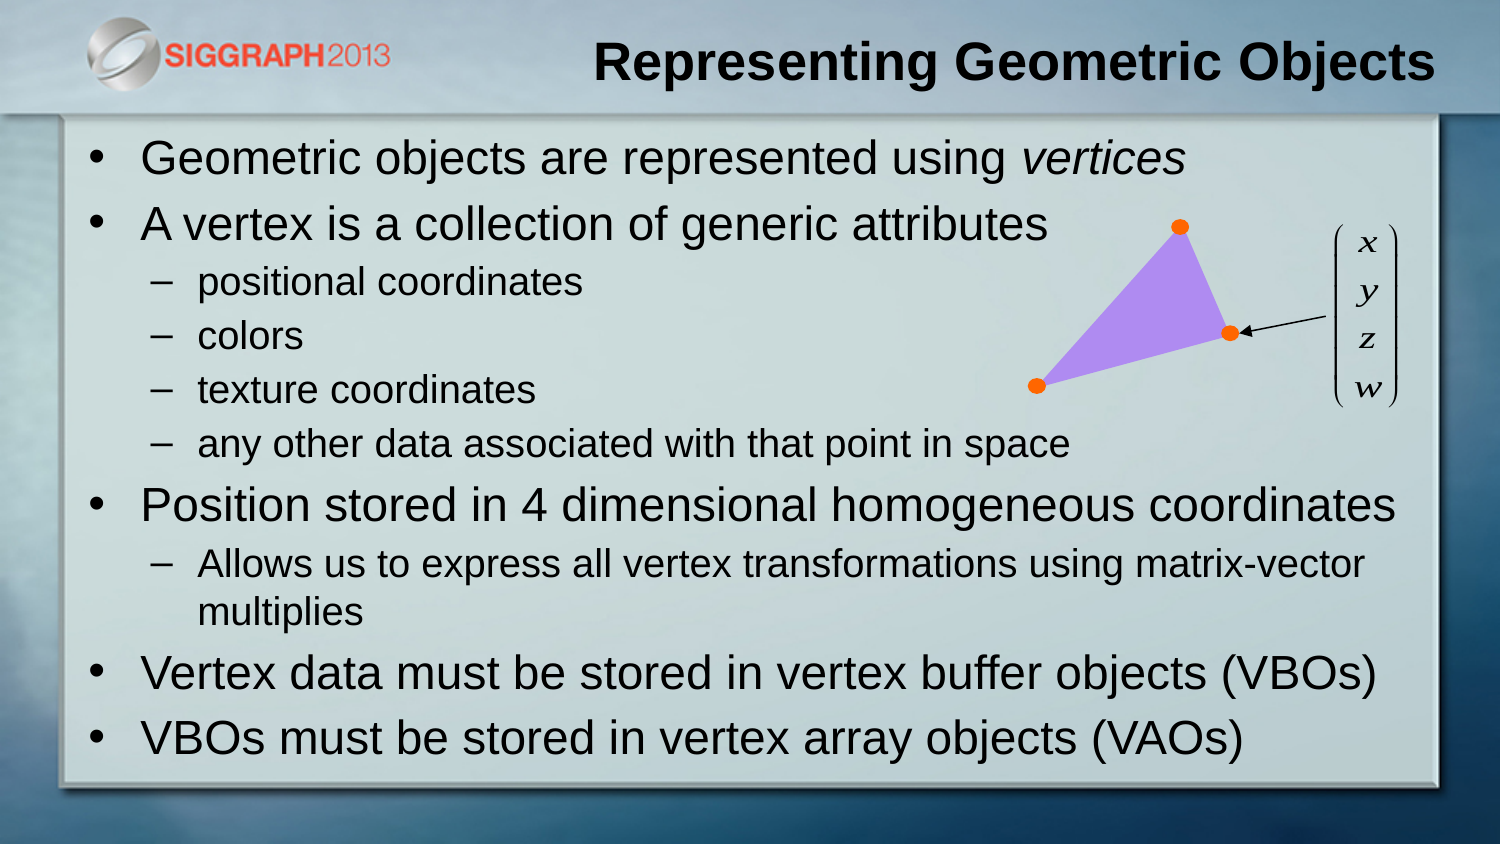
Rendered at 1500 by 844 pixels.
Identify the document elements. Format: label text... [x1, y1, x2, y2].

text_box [1238, 315, 1320, 334]
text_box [1325, 219, 1412, 414]
title Representing Geometric Objects [406, 15, 1452, 102]
picture [0, 0, 1500, 844]
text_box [1027, 218, 1240, 395]
list Geometric objects are represented using vertices A vertex is a collection of generic attributes positional coordinates colors texture coordinates any other data associated with that point in space Position stored in 4 dimensional homogeneous coordinates Allows us to express all vertex transformations using matrix-vector multiplies Vertex data must be stored in vertex buffer objects (VBOs) VBOs must be stored in vertex array objects (VAOs) [75, 120, 1425, 782]
